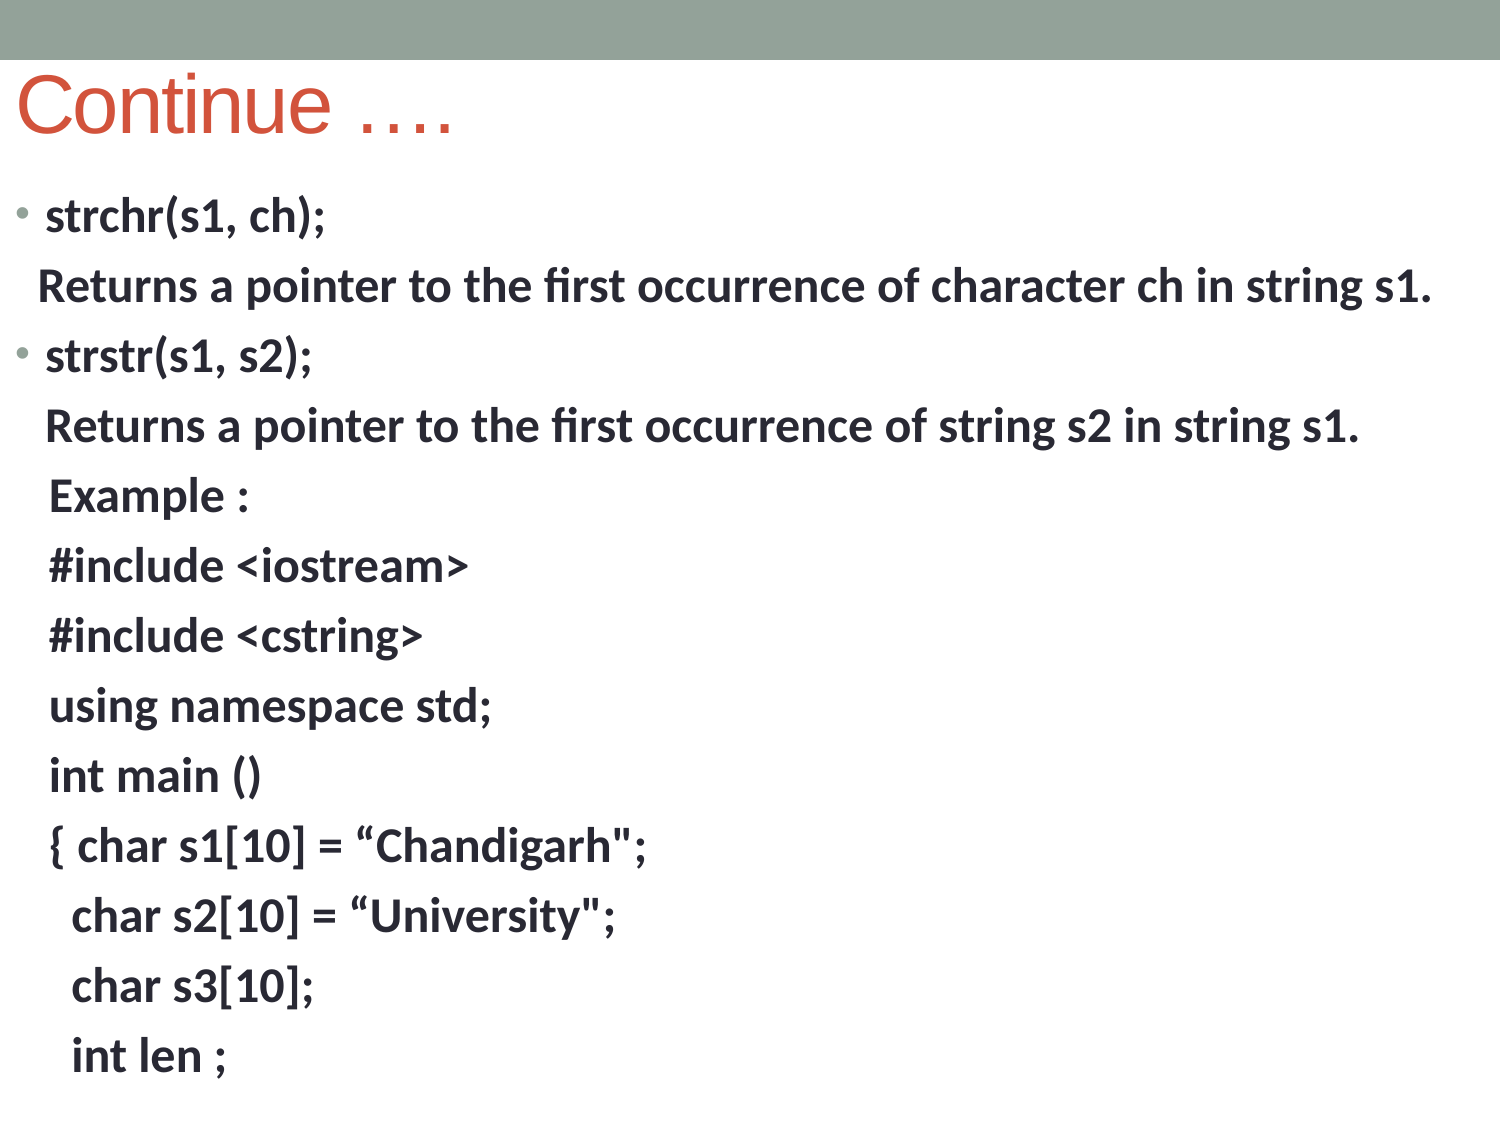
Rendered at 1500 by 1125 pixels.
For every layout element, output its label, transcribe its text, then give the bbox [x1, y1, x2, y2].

title Continue …. [0, 37, 1425, 163]
list strchr(s1, ch); Returns a pointer to the first occurrence of character ch in string s1. strstr(s1, s2); Returns a pointer to the first occurrence of string s2 in string s1. Example : #include <iostream> #include <cstring> using namespace std; int main () { char s1[10] = “Chandigarh"; char s2[10] = “University"; char s3[10]; int len ; [0, 174, 1463, 1100]
